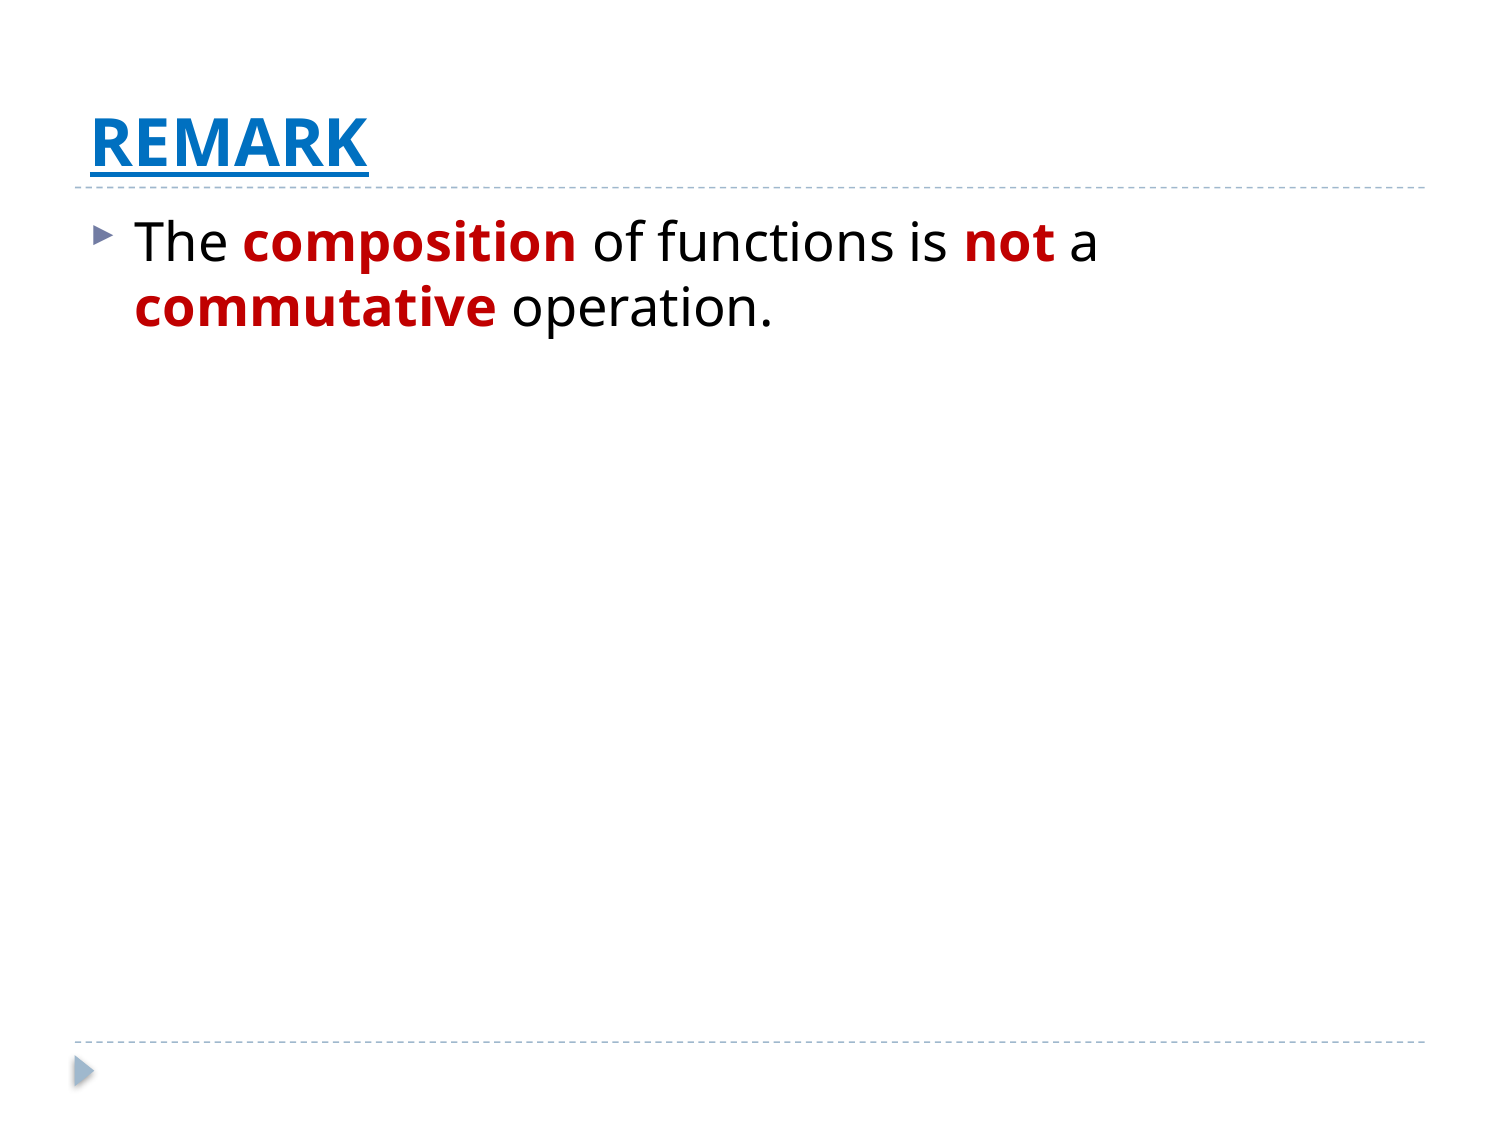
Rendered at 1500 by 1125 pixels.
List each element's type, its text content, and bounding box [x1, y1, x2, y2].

list The composition of functions is not a commutative operation. [75, 200, 1425, 1010]
title REMARK [75, 24, 1425, 188]
